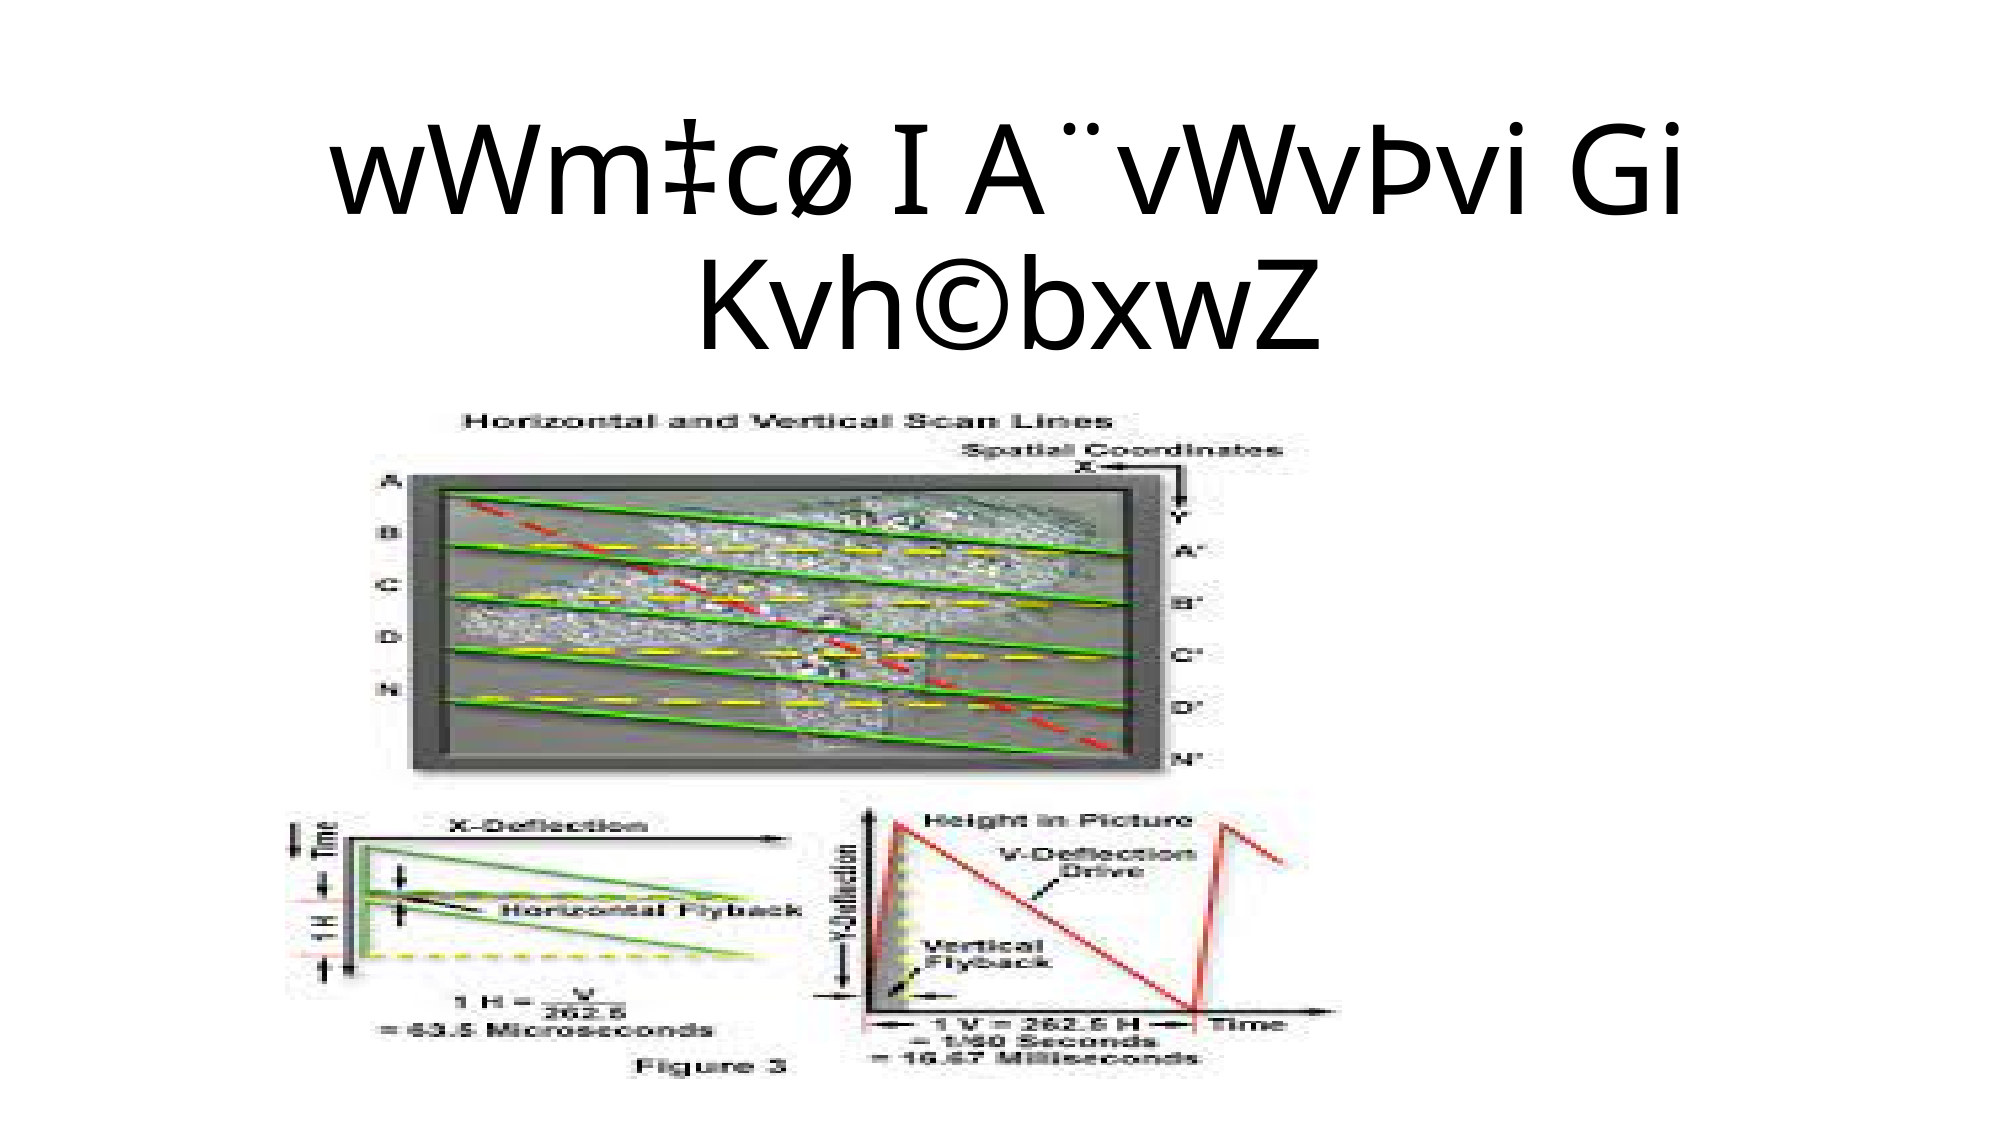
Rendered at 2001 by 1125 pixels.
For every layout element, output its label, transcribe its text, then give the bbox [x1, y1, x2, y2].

picture [285, 413, 1342, 1079]
title wWm‡cø I A¨vWvÞvi Gi Kvh©bxwZ [249, 184, 1768, 385]
subtitle [249, 384, 1750, 1125]
